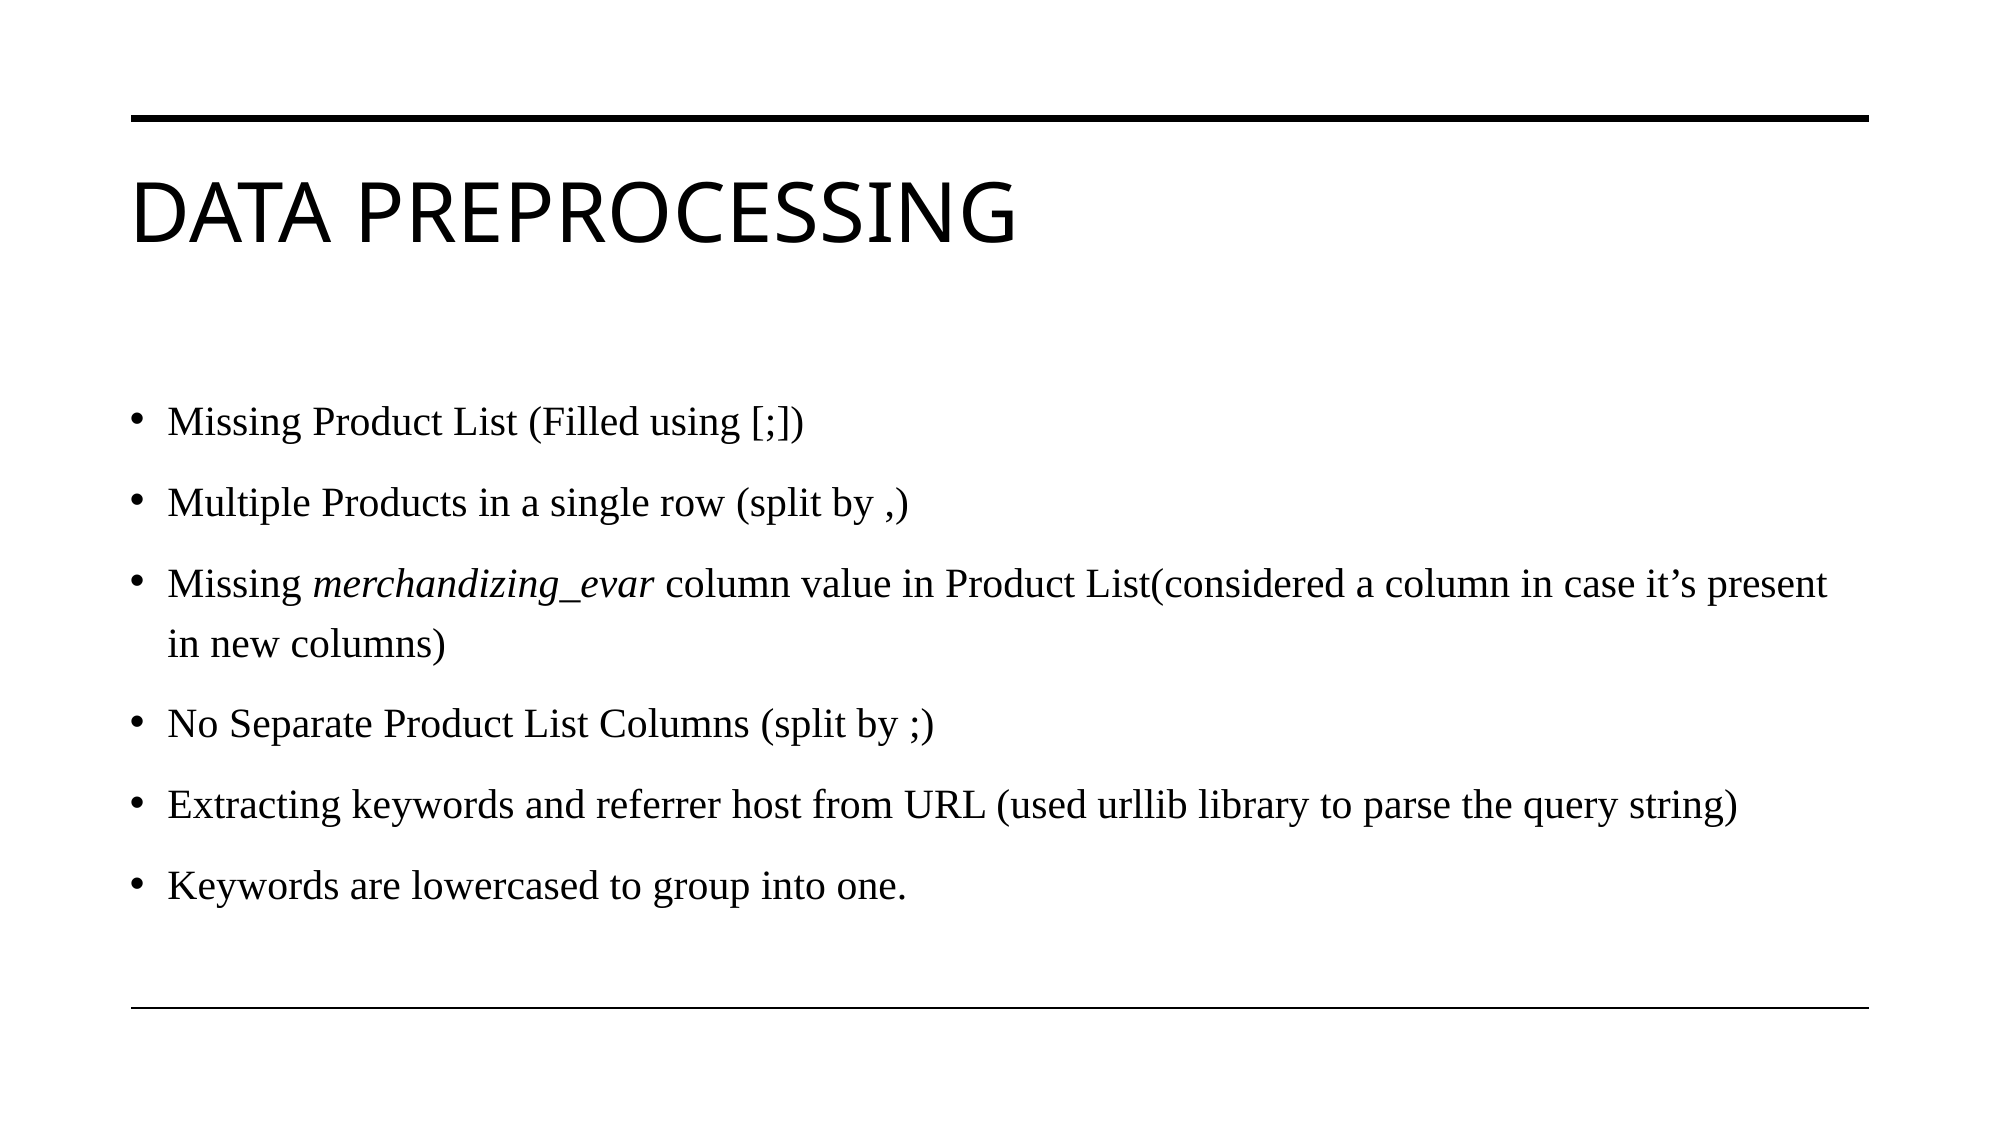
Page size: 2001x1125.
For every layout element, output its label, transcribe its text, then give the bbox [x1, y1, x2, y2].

title Data Preprocessing [114, 151, 1869, 376]
list Missing Product List (Filled using [;]) Multiple Products in a single row (split by ,) Missing merchandizing_evar column value in Product List(considered a column in case it’s present in new columns) No Separate Product List Columns (split by ;) Extracting keywords and referrer host from URL (used urllib library to parse the query string) Keywords are lowercased to group into one. [114, 376, 1869, 973]
